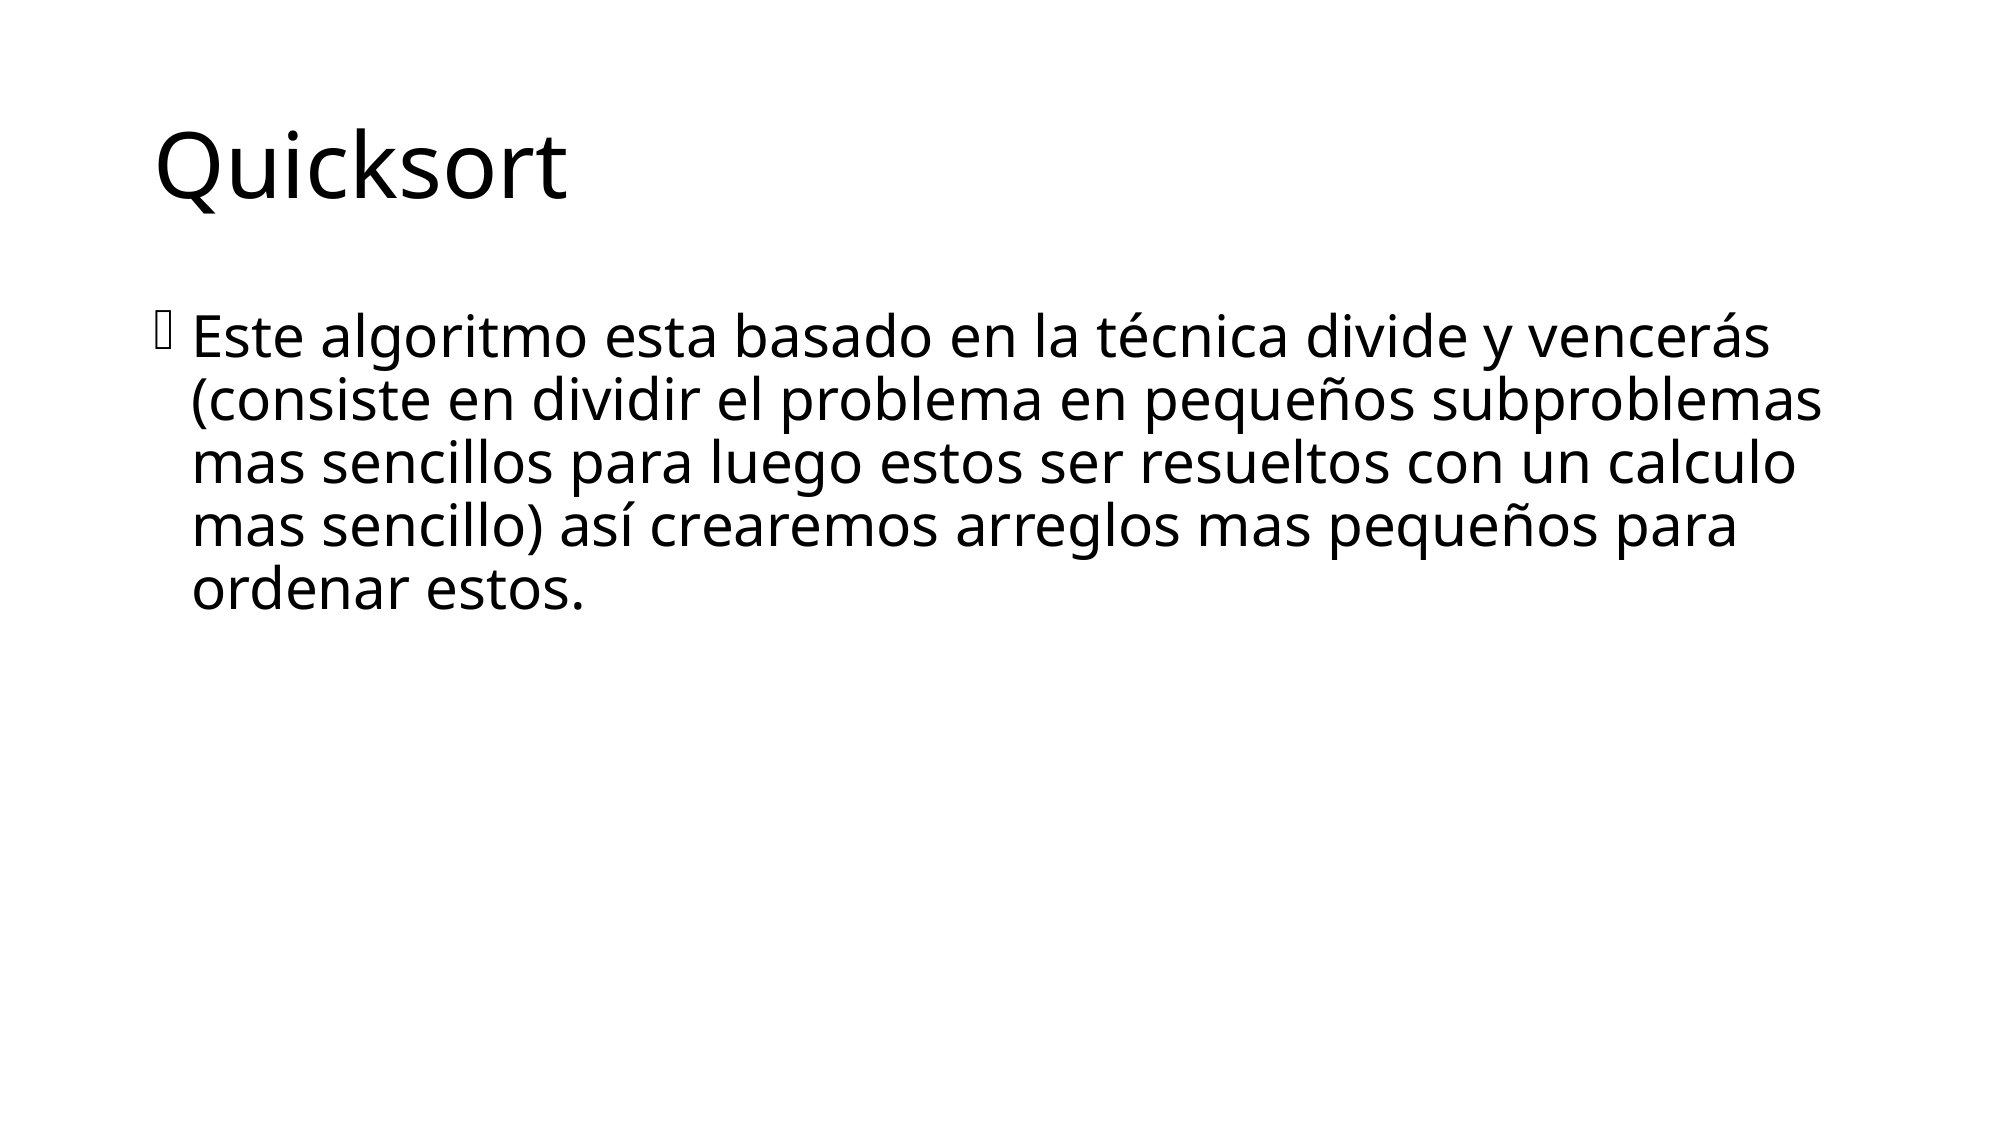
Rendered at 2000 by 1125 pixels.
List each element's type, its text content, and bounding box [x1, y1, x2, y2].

title Quicksort [138, 60, 1864, 278]
list Este algoritmo esta basado en la técnica divide y vencerás (consiste en dividir el problema en pequeños subproblemas mas sencillos para luego estos ser resueltos con un calculo mas sencillo) así crearemos arreglos mas pequeños para ordenar estos. [138, 299, 1864, 1014]
